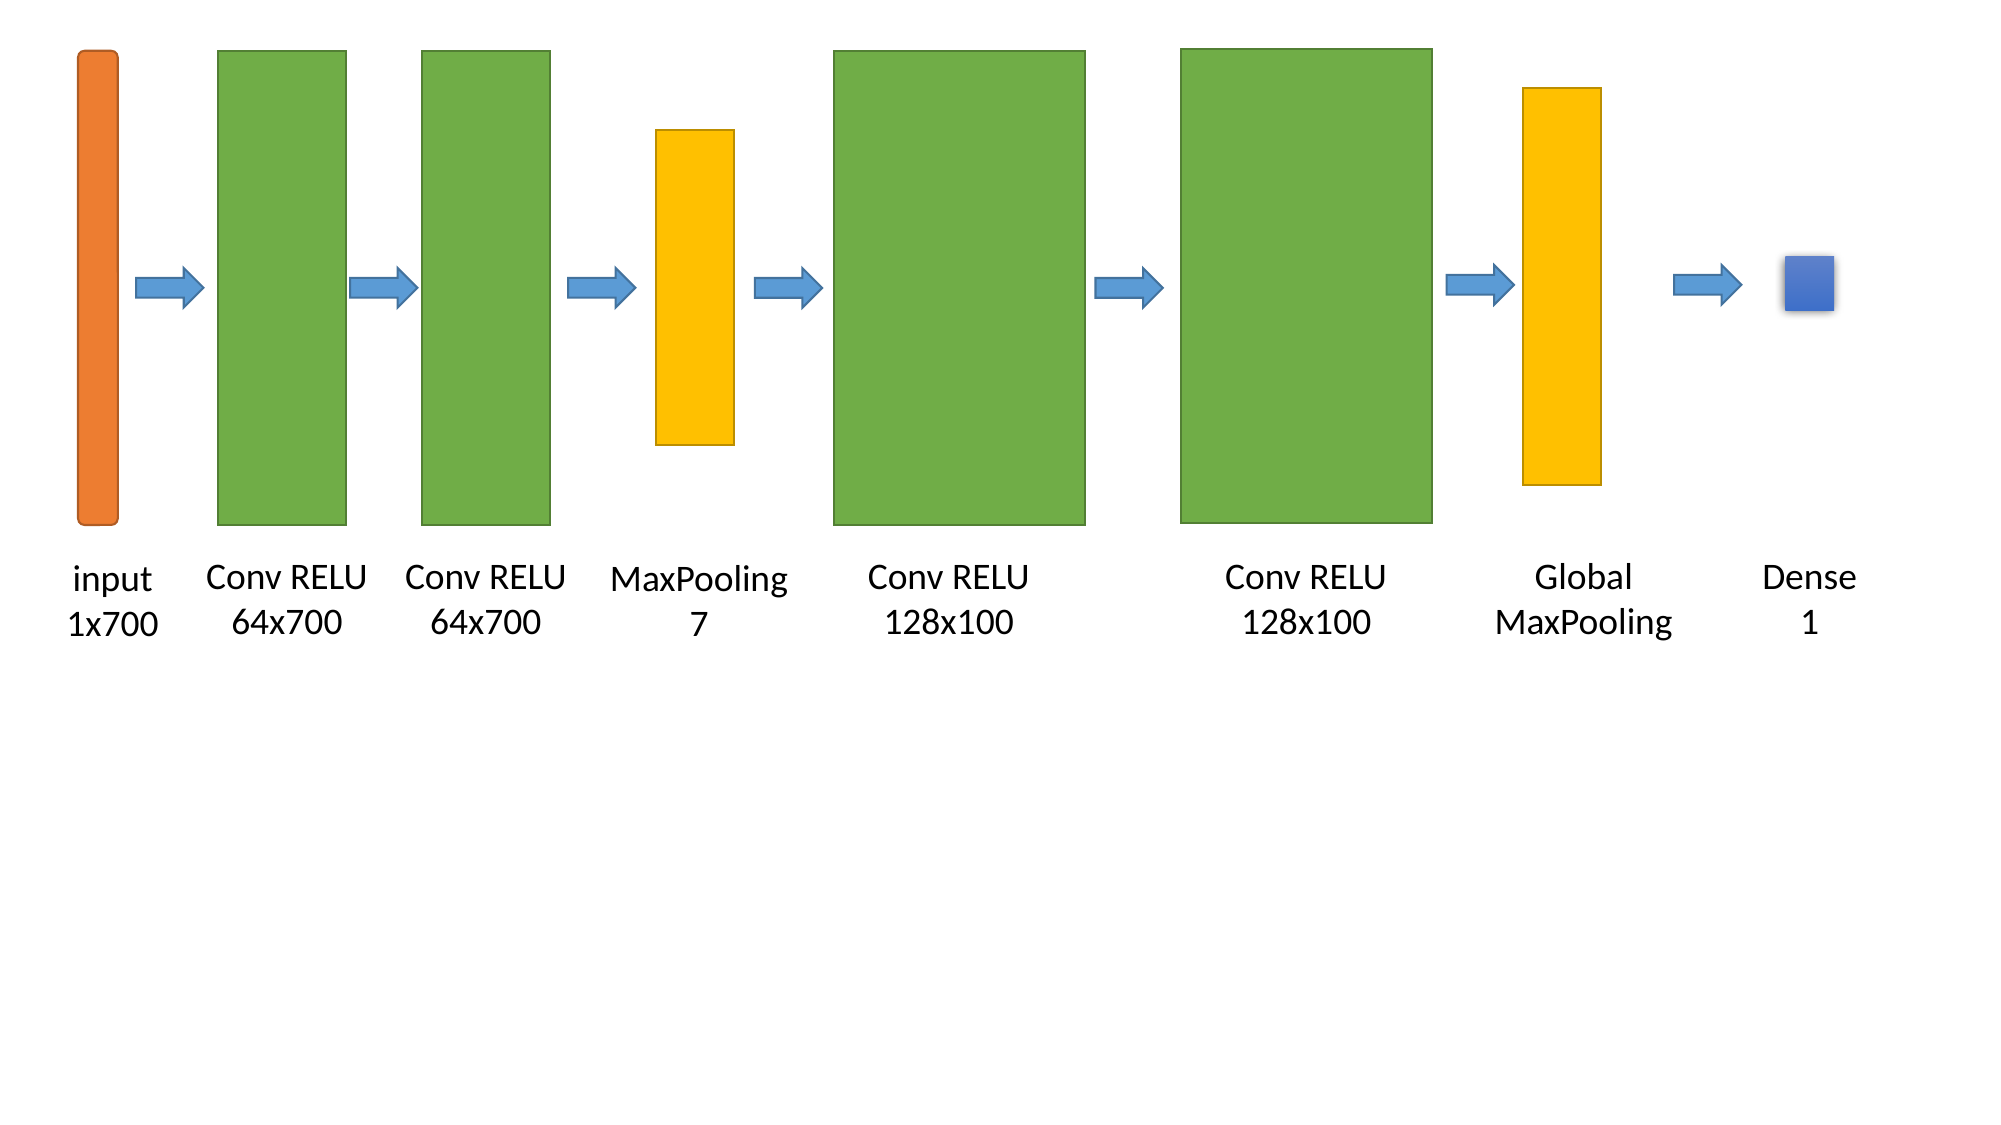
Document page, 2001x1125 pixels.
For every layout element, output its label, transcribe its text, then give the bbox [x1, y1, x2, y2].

text_box [833, 50, 1086, 526]
text_box [1445, 262, 1516, 308]
text_box Conv RELU 128x100 [1198, 544, 1414, 650]
text_box [1673, 262, 1743, 308]
text_box [1094, 265, 1165, 311]
text_box [1785, 256, 1835, 311]
text_box [217, 50, 347, 526]
text_box [655, 129, 735, 446]
text_box [76, 49, 119, 527]
text_box [421, 50, 551, 526]
text_box input 1x700 [45, 546, 180, 652]
text_box Global MaxPooling [1453, 544, 1715, 695]
text_box [1180, 48, 1433, 524]
text_box [567, 265, 637, 311]
text_box Conv RELU 64x700 [178, 544, 378, 650]
text_box [135, 265, 205, 311]
text_box Dense 1 [1742, 544, 1878, 650]
text_box Conv RELU 64x700 [378, 544, 594, 650]
text_box Conv RELU 128x100 [840, 544, 1057, 650]
text_box [349, 265, 419, 311]
text_box MaxPooling 7 [591, 546, 807, 652]
text_box [1522, 87, 1602, 486]
text_box [753, 265, 824, 311]
